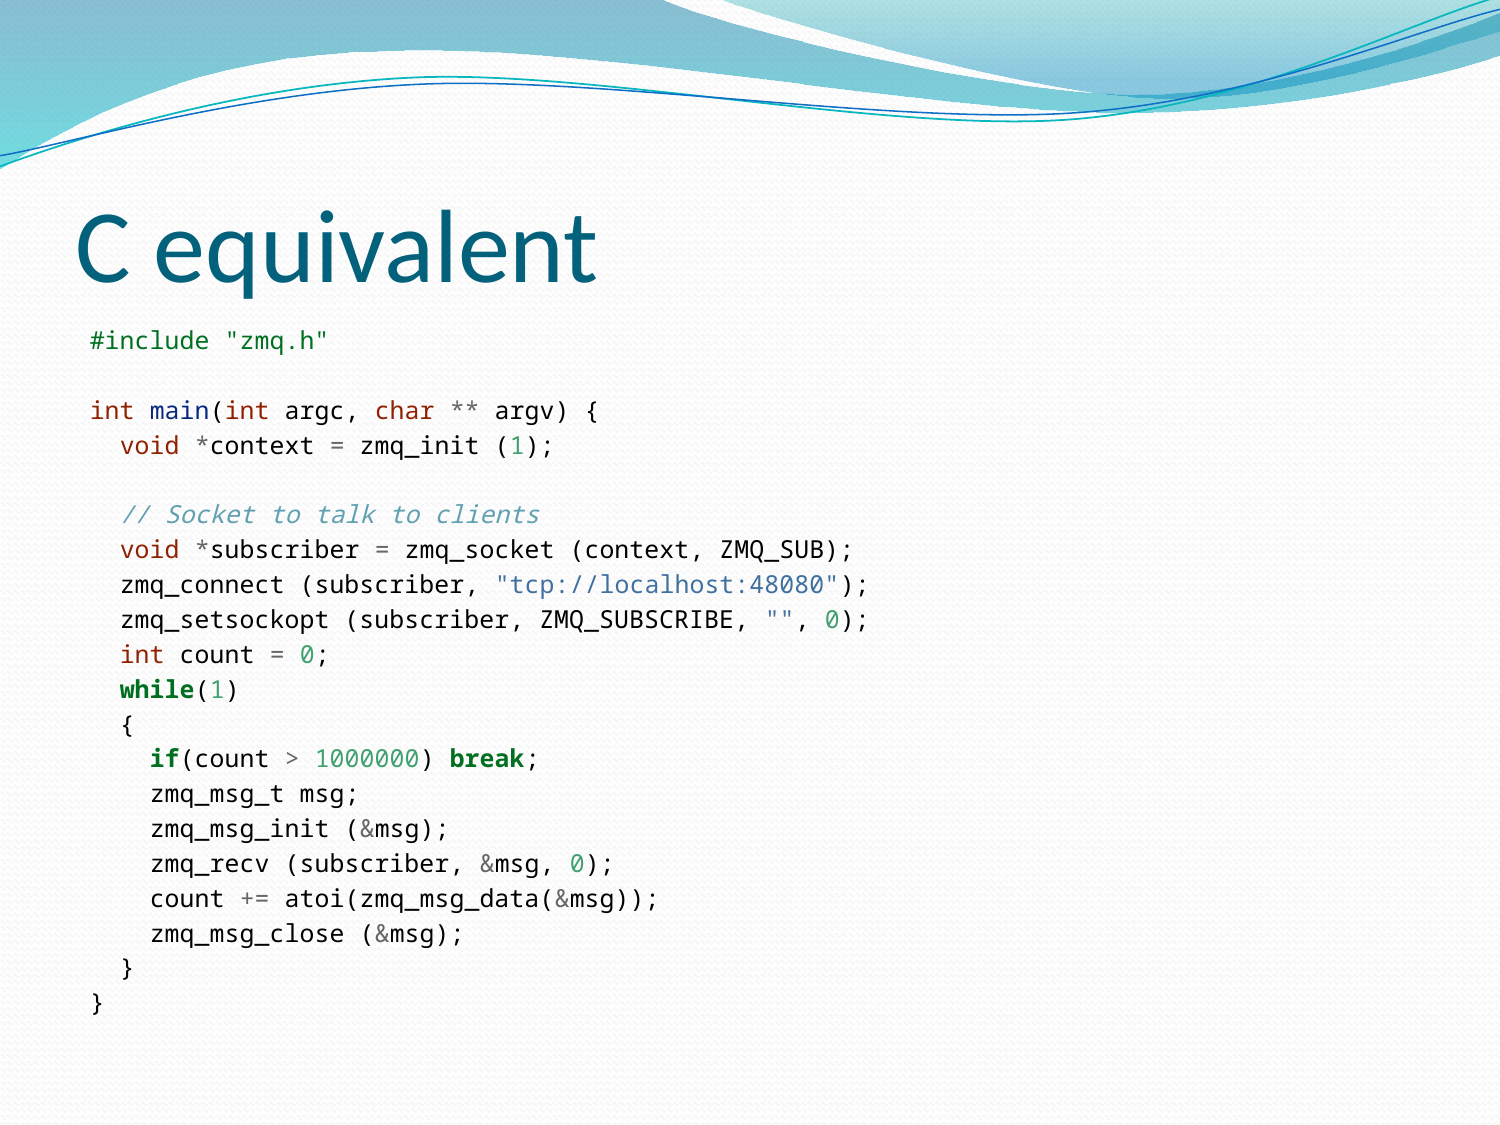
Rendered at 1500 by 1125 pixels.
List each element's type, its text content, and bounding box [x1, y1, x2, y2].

list #include "zmq.h" int main(int argc, char ** argv) { void *context = zmq_init (1); // Socket to talk to clients void *subscriber = zmq_socket (context, ZMQ_SUB); zmq_connect (subscriber, "tcp://localhost:48080"); zmq_setsockopt (subscriber, ZMQ_SUBSCRIBE, "", 0); int count = 0; while(1) { if(count > 1000000) break; zmq_msg_t msg; zmq_msg_init (&msg); zmq_recv (subscriber, &msg, 0); count += atoi(zmq_msg_data(&msg)); zmq_msg_close (&msg); } } [75, 317, 1425, 1038]
title C equivalent [75, 115, 1425, 303]
